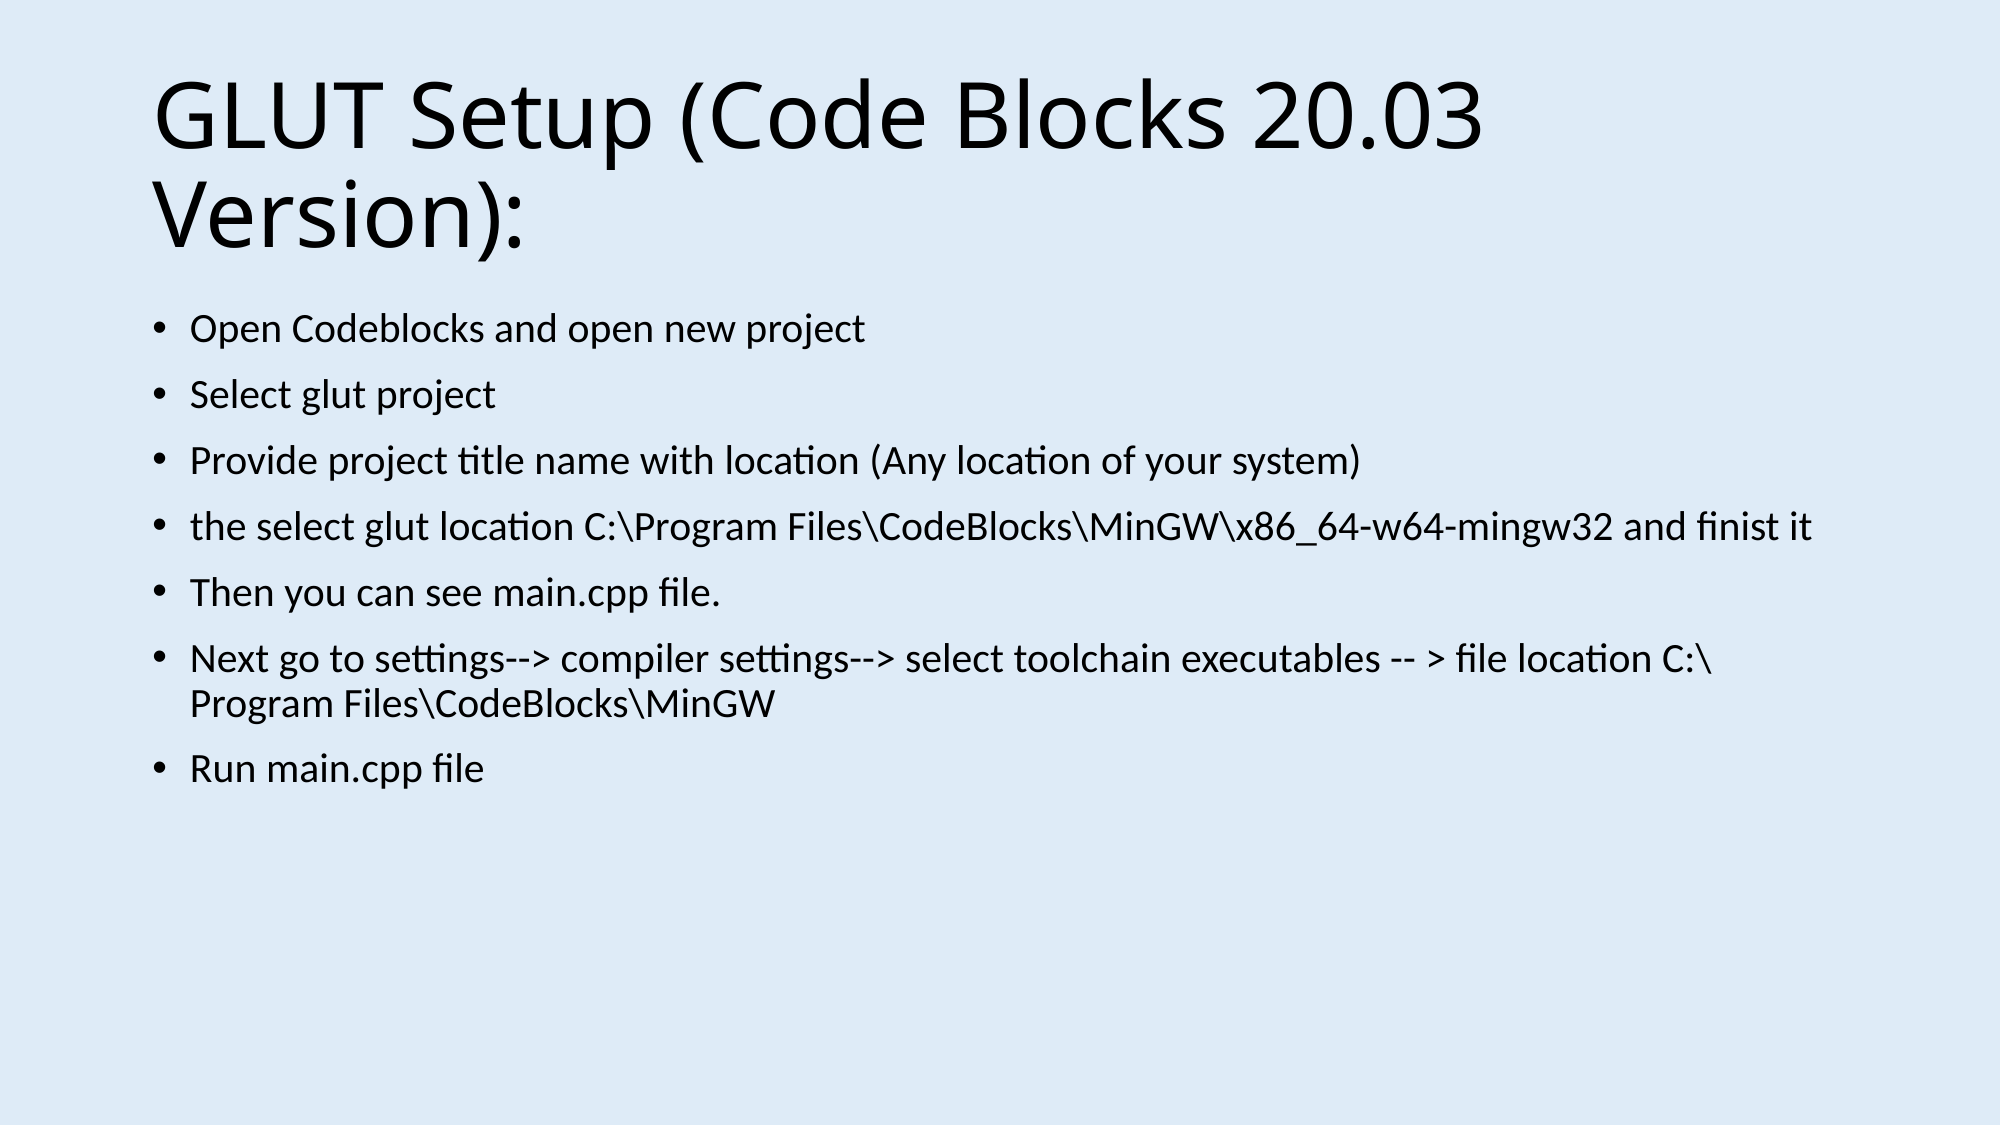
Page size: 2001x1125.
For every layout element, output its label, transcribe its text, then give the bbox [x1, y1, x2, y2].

list Open Codeblocks and open new project Select glut project Provide project title name with location (Any location of your system) the select glut location C:\Program Files\CodeBlocks\MinGW\x86_64-w64-mingw32 and finist it Then you can see main.cpp file. Next go to settings--> compiler settings--> select toolchain executables -- > file location C:\Program Files\CodeBlocks\MinGW Run main.cpp file [137, 299, 1863, 1014]
title GLUT Setup (Code Blocks 20.03 Version):​ [137, 59, 1863, 278]
